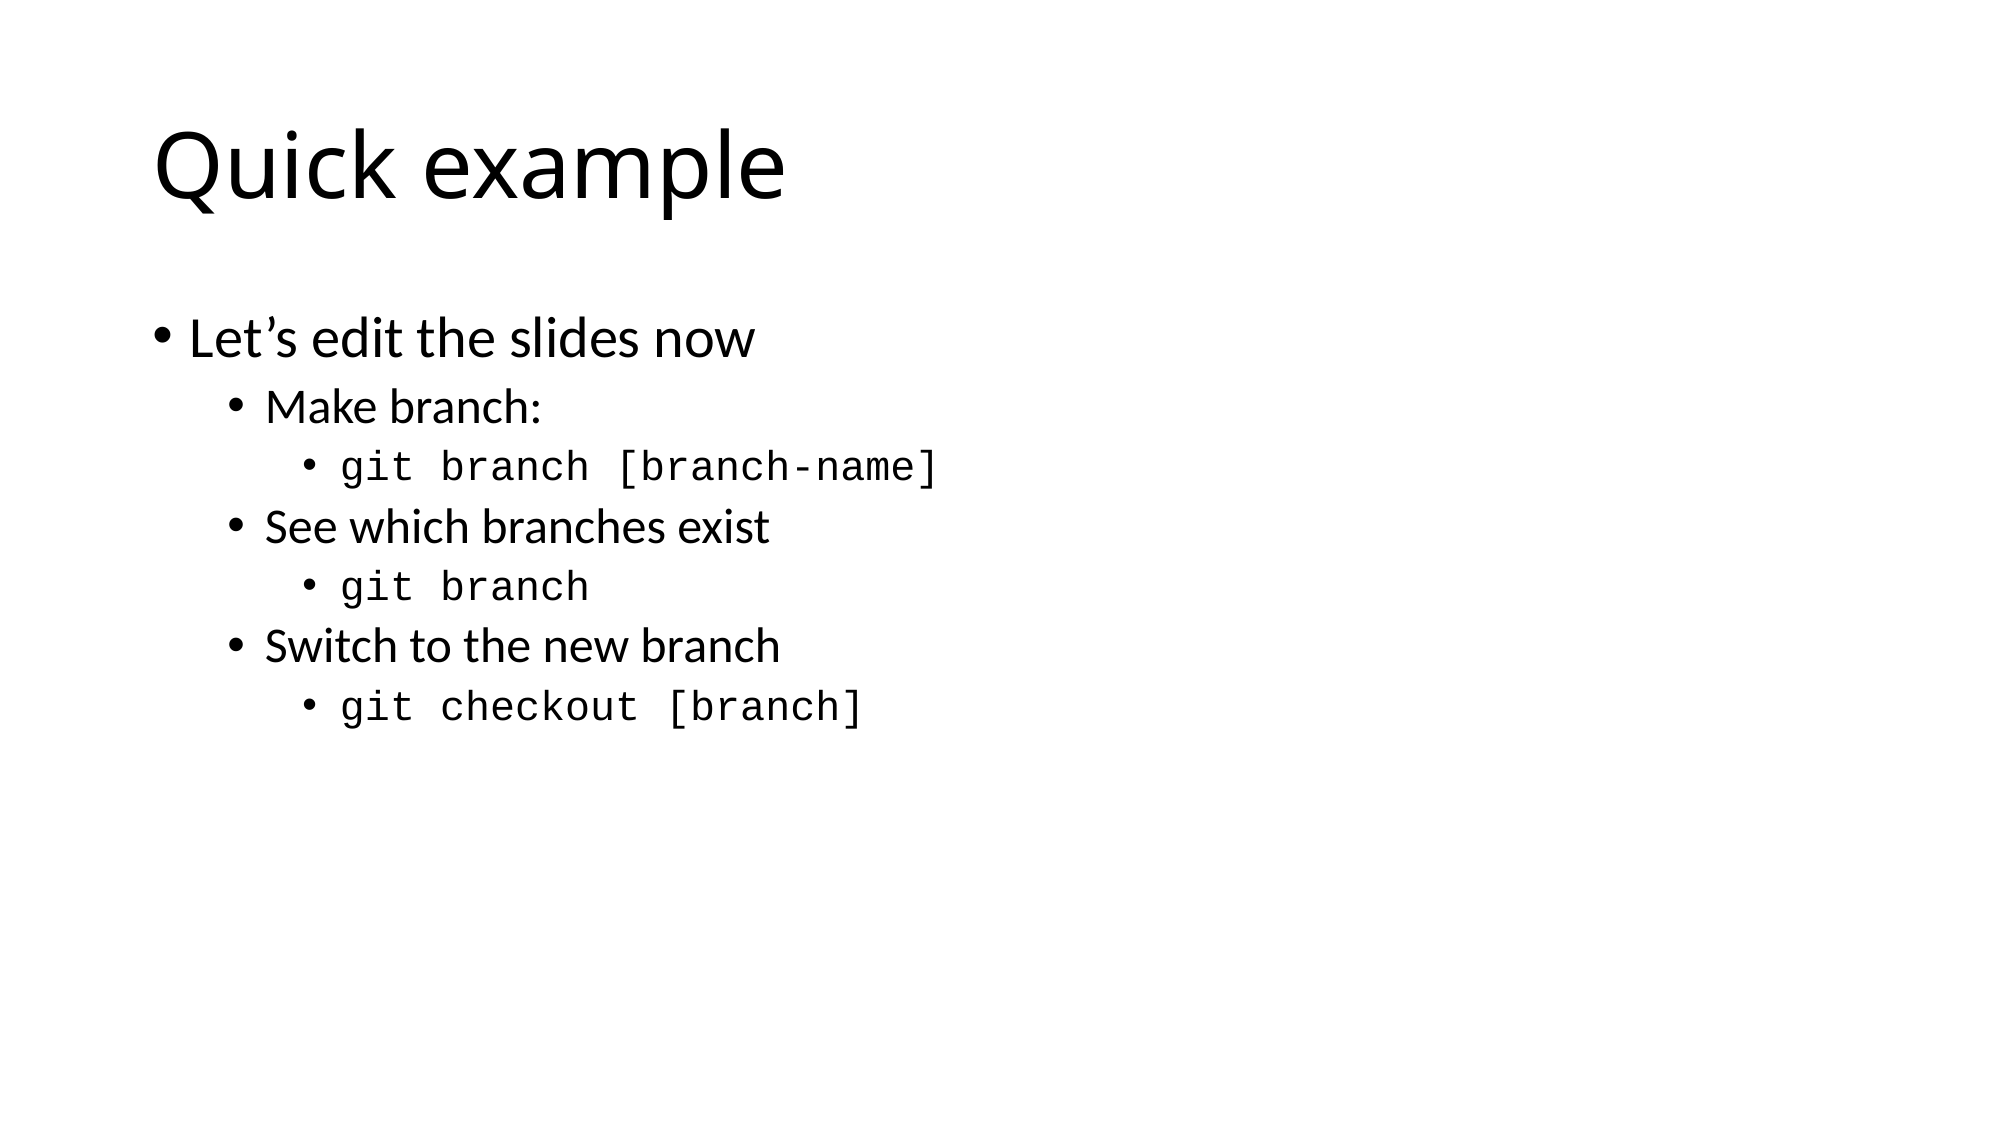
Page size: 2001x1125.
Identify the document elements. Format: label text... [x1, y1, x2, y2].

list Let’s edit the slides now Make branch: git branch [branch-name] See which branches exist git branch Switch to the new branch git checkout [branch] [137, 299, 1863, 1014]
title Quick example [137, 59, 1863, 278]
